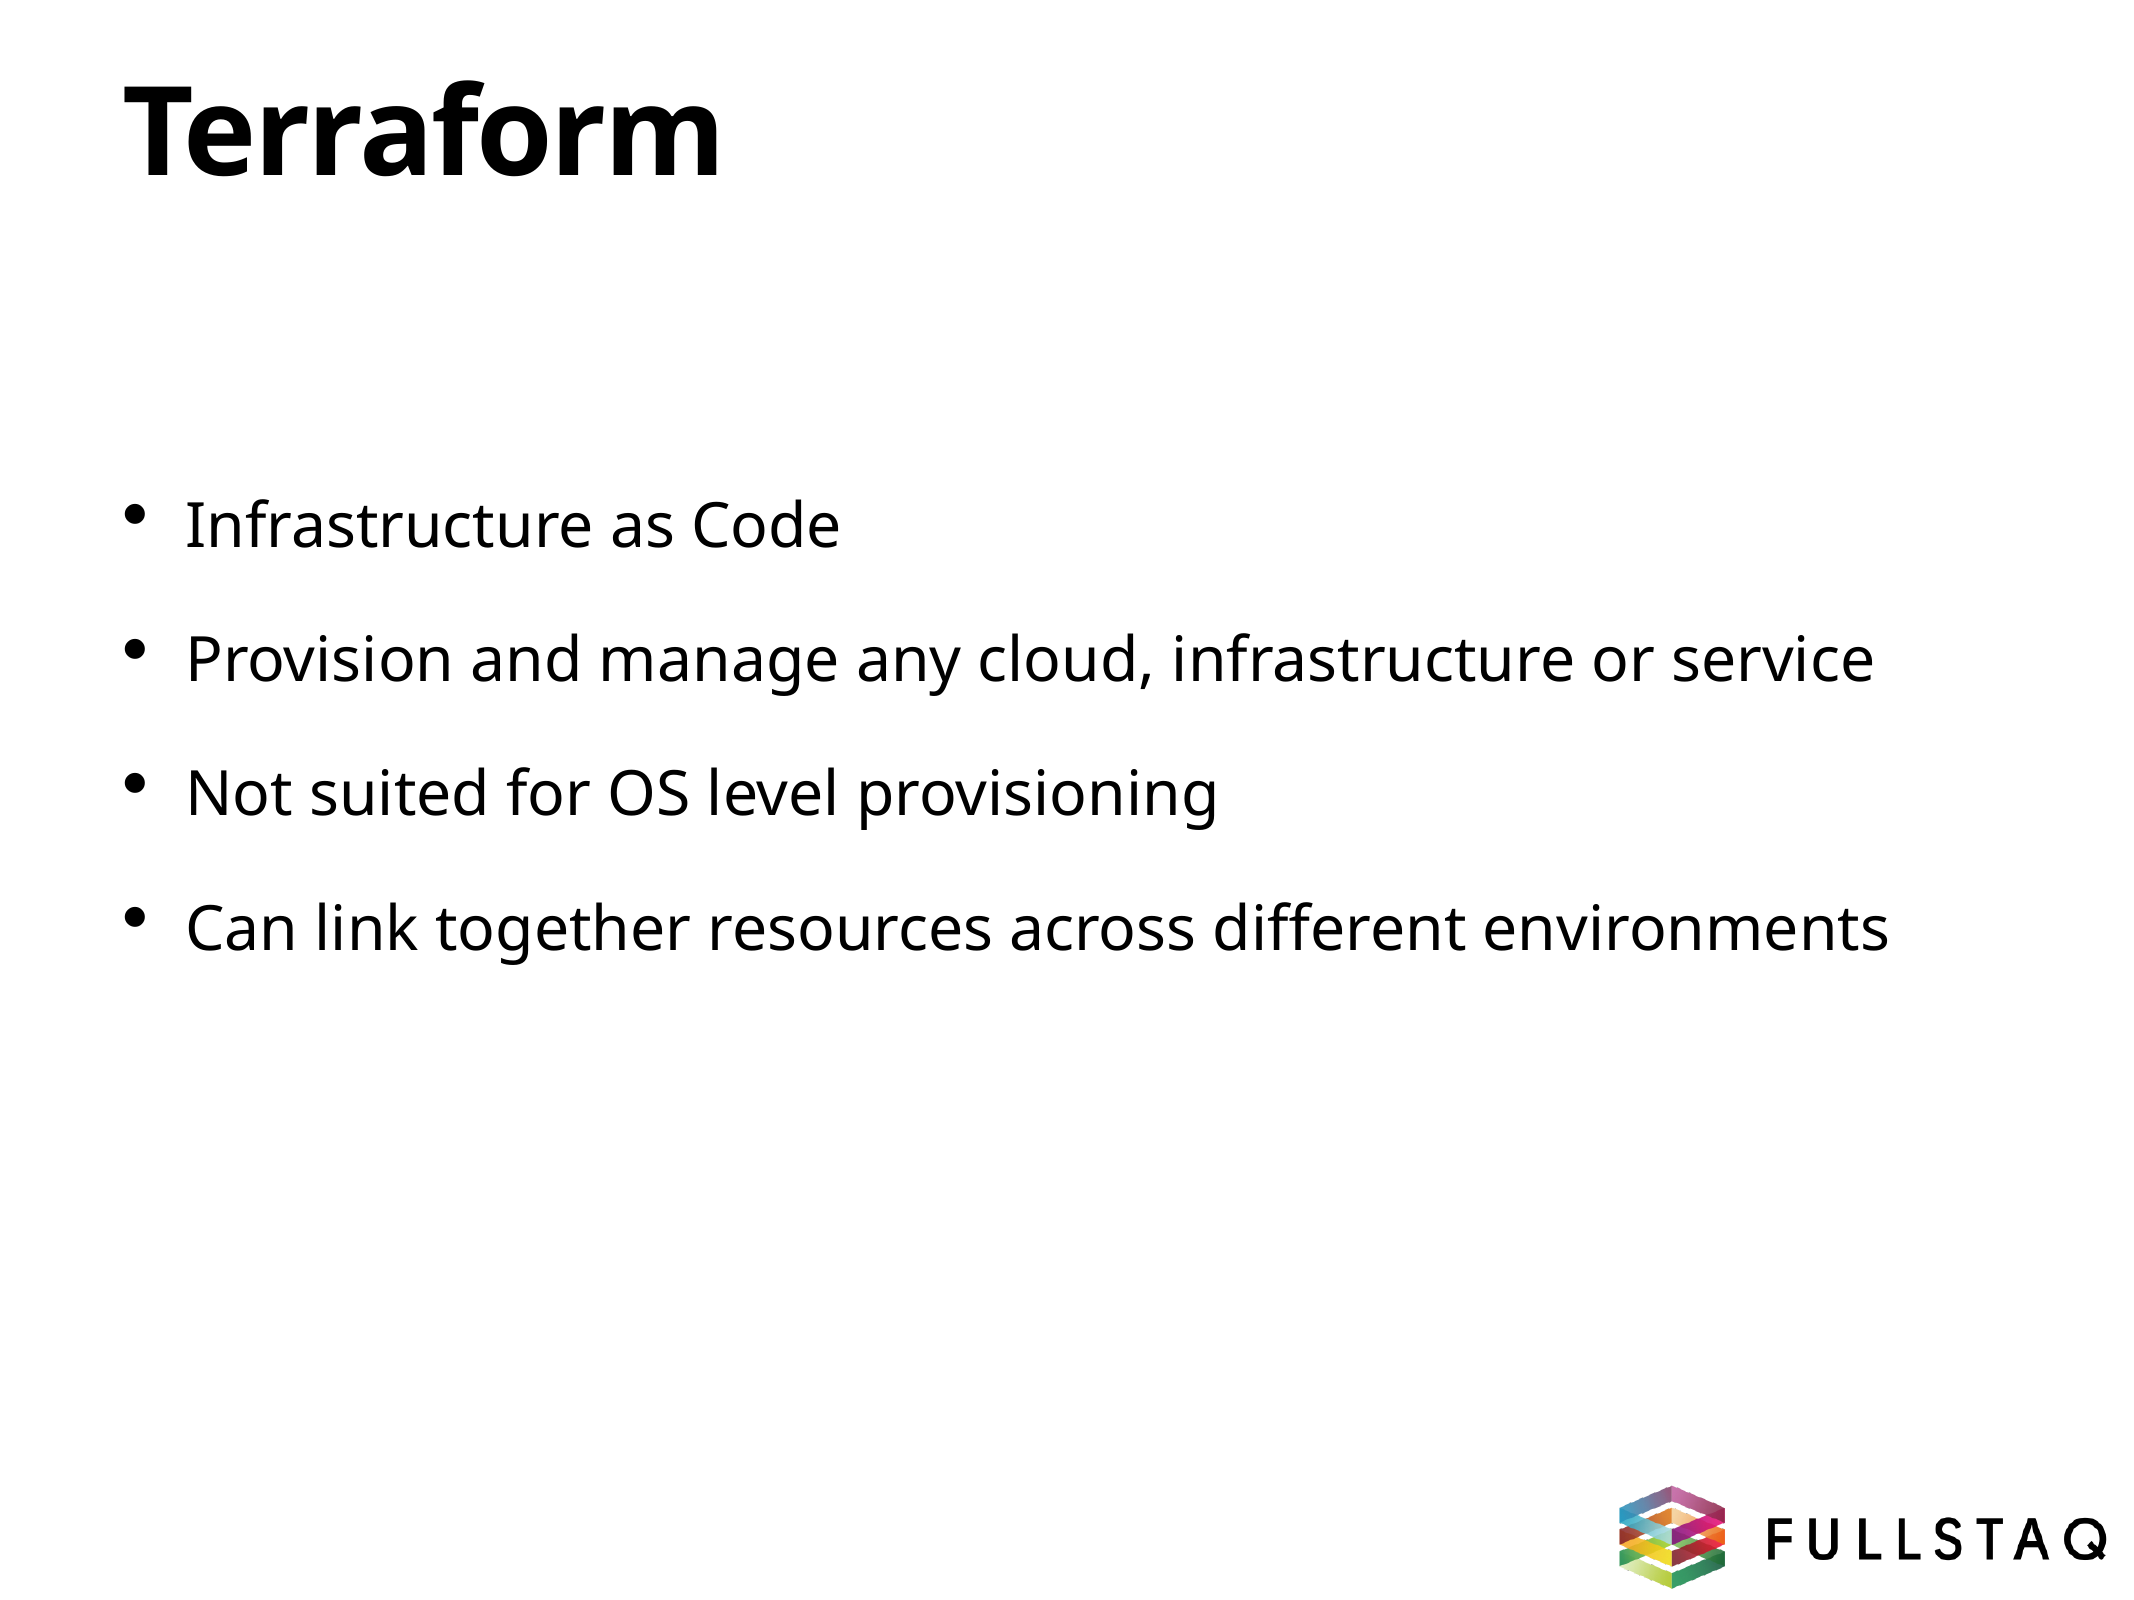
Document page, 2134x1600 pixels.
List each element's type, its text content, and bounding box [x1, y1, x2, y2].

picture [1609, 1477, 2114, 1596]
title Terraform [114, 71, 2020, 240]
list Infrastructure as Code Provision and manage any cloud, infrastructure or service Not suited for OS level provisioning Can link together resources across different environments [114, 484, 2020, 1486]
